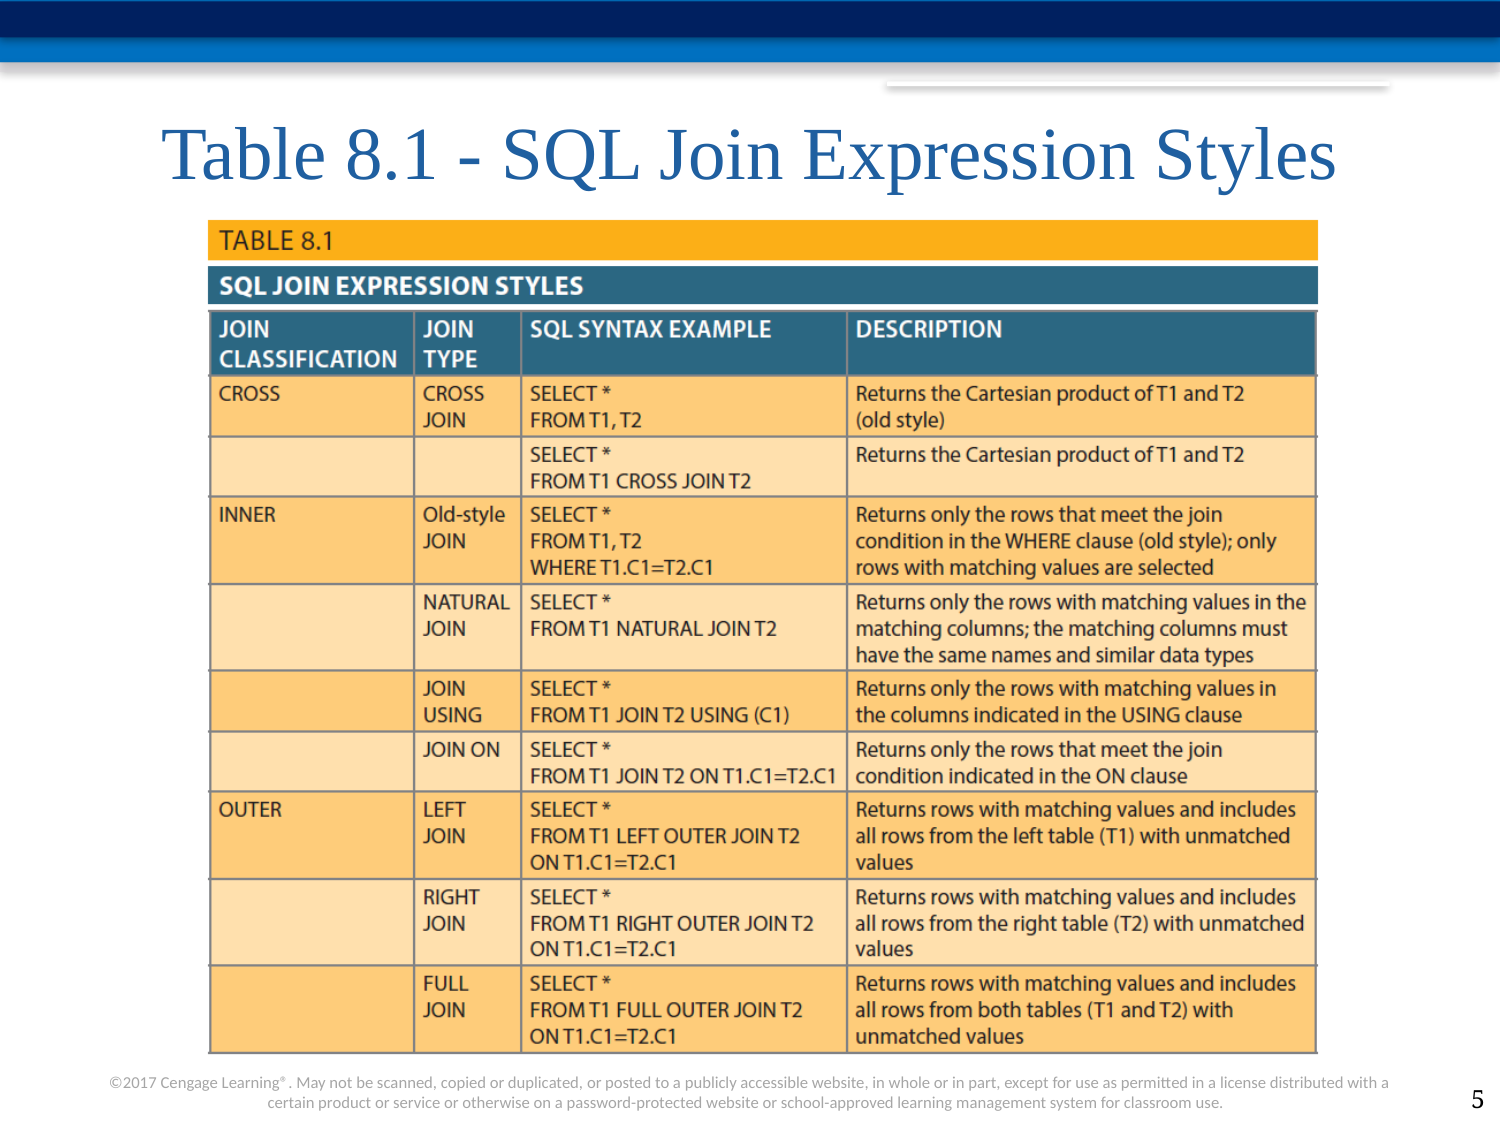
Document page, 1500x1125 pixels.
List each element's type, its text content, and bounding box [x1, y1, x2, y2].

picture [199, 212, 1326, 1069]
title Table 8.1 - SQL Join Expression Styles [75, 62, 1425, 238]
slide_number 5 [1425, 1074, 1500, 1125]
